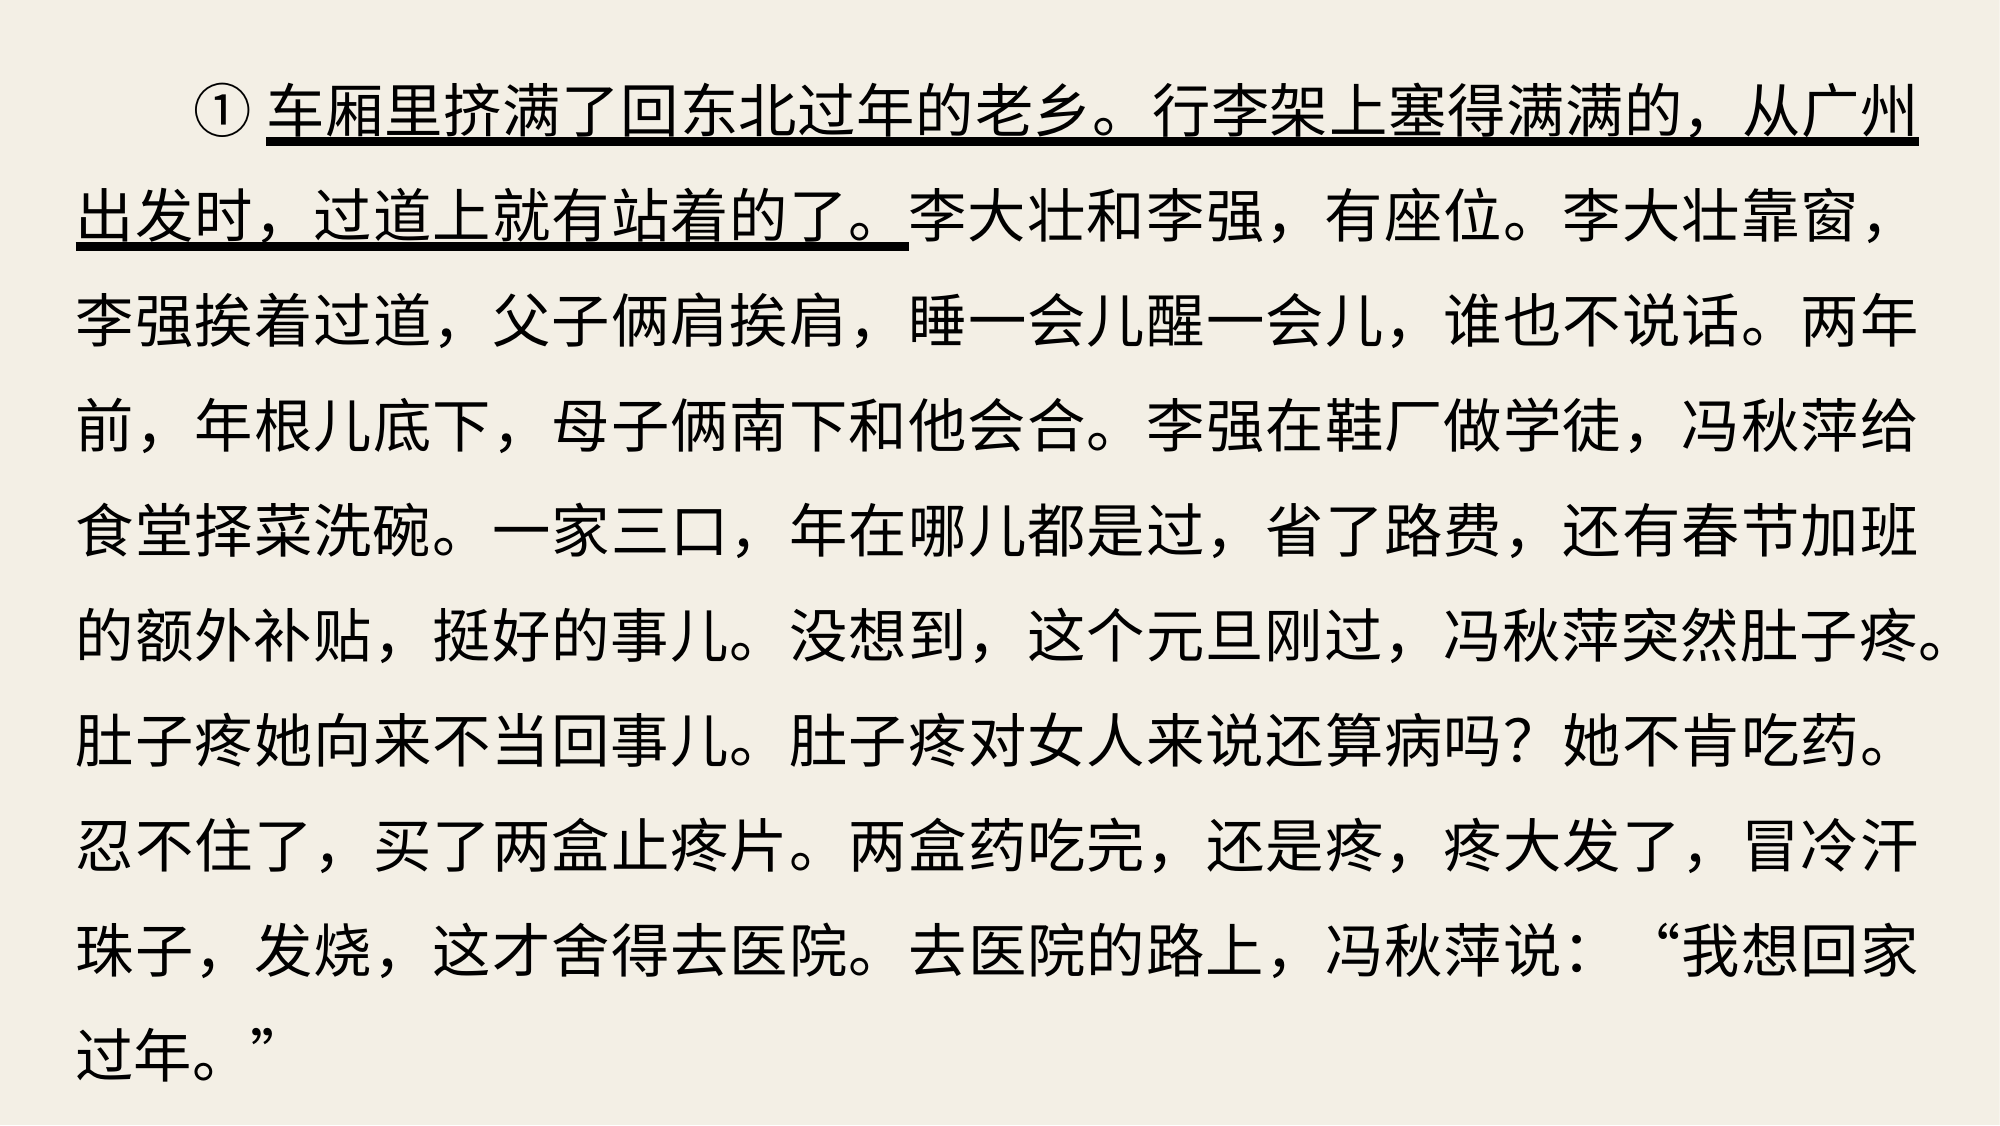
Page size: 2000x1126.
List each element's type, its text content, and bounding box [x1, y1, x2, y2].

text_box ①车厢里挤满了回东北过年的老乡。行李架上塞得满满的，从广州出发时，过道上就有站着的了。李大壮和李强，有座位。李大壮靠窗，李强挨着过道，父子俩肩挨肩，睡一会儿醒一会儿，谁也不说话。两年前，年根儿底下，母子俩南下和他会合。李强在鞋厂做学徒，冯秋萍给食堂择菜洗碗。一家三口，年在哪儿都是过，省了路费，还有春节加班的额外补贴，挺好的事儿。没想到，这个元旦刚过，冯秋萍突然肚子疼。肚子疼她向来不当回事儿。肚子疼对女人来说还算病吗？她不肯吃药。忍不住了，买了两盒止疼片。两盒药吃完，还是疼，疼大发了，冒冷汗珠子，发烧，这才舍得去医院。去医院的路上，冯秋萍说：“我想回家过年。” [55, 29, 1939, 1099]
